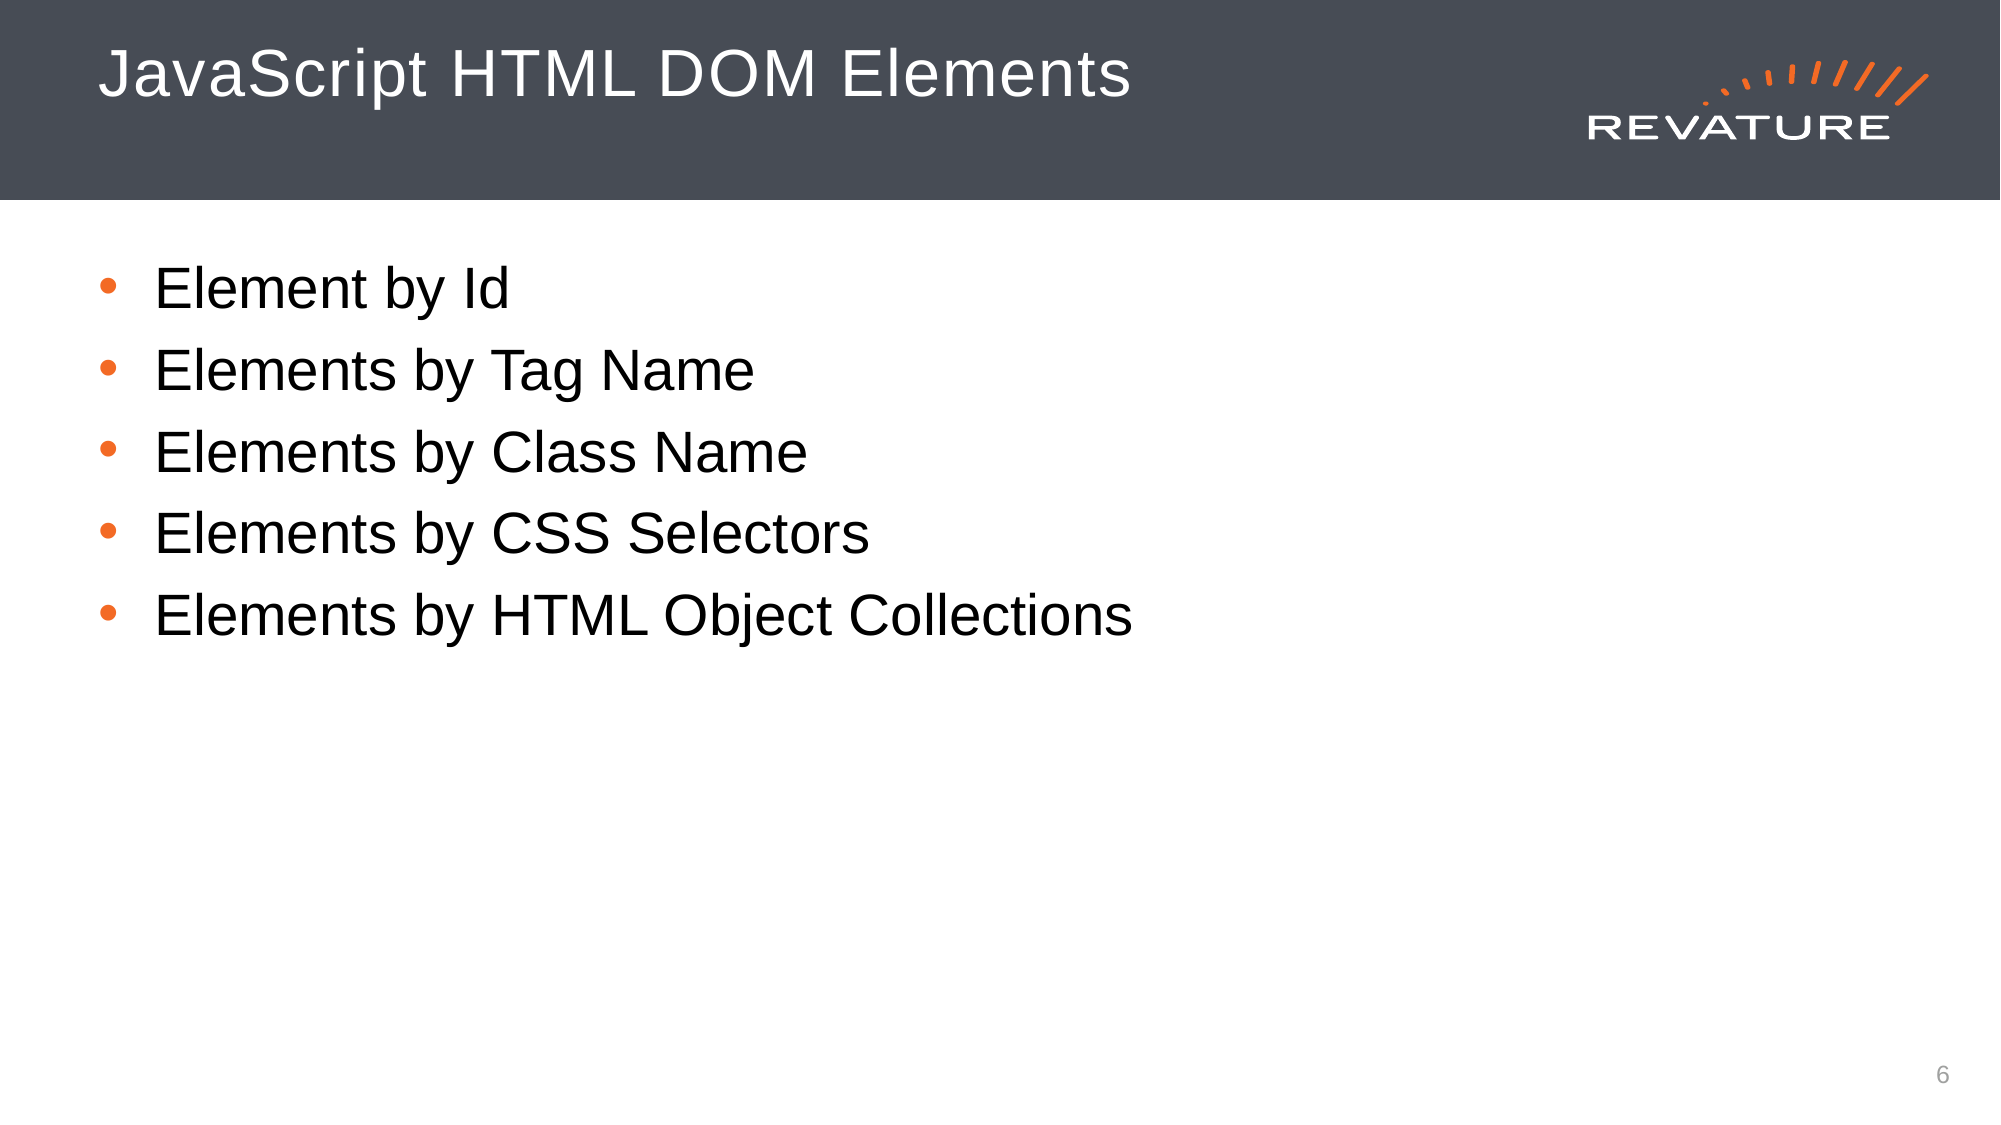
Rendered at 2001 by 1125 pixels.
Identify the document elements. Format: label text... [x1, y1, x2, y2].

title JavaScript HTML DOM Elements [83, 0, 1445, 200]
list Element by Id Elements by Tag Name Elements by Class Name Elements by CSS Selectors Elements by HTML Object Collections [83, 243, 1917, 986]
slide_number 6 [1776, 1043, 1966, 1104]
